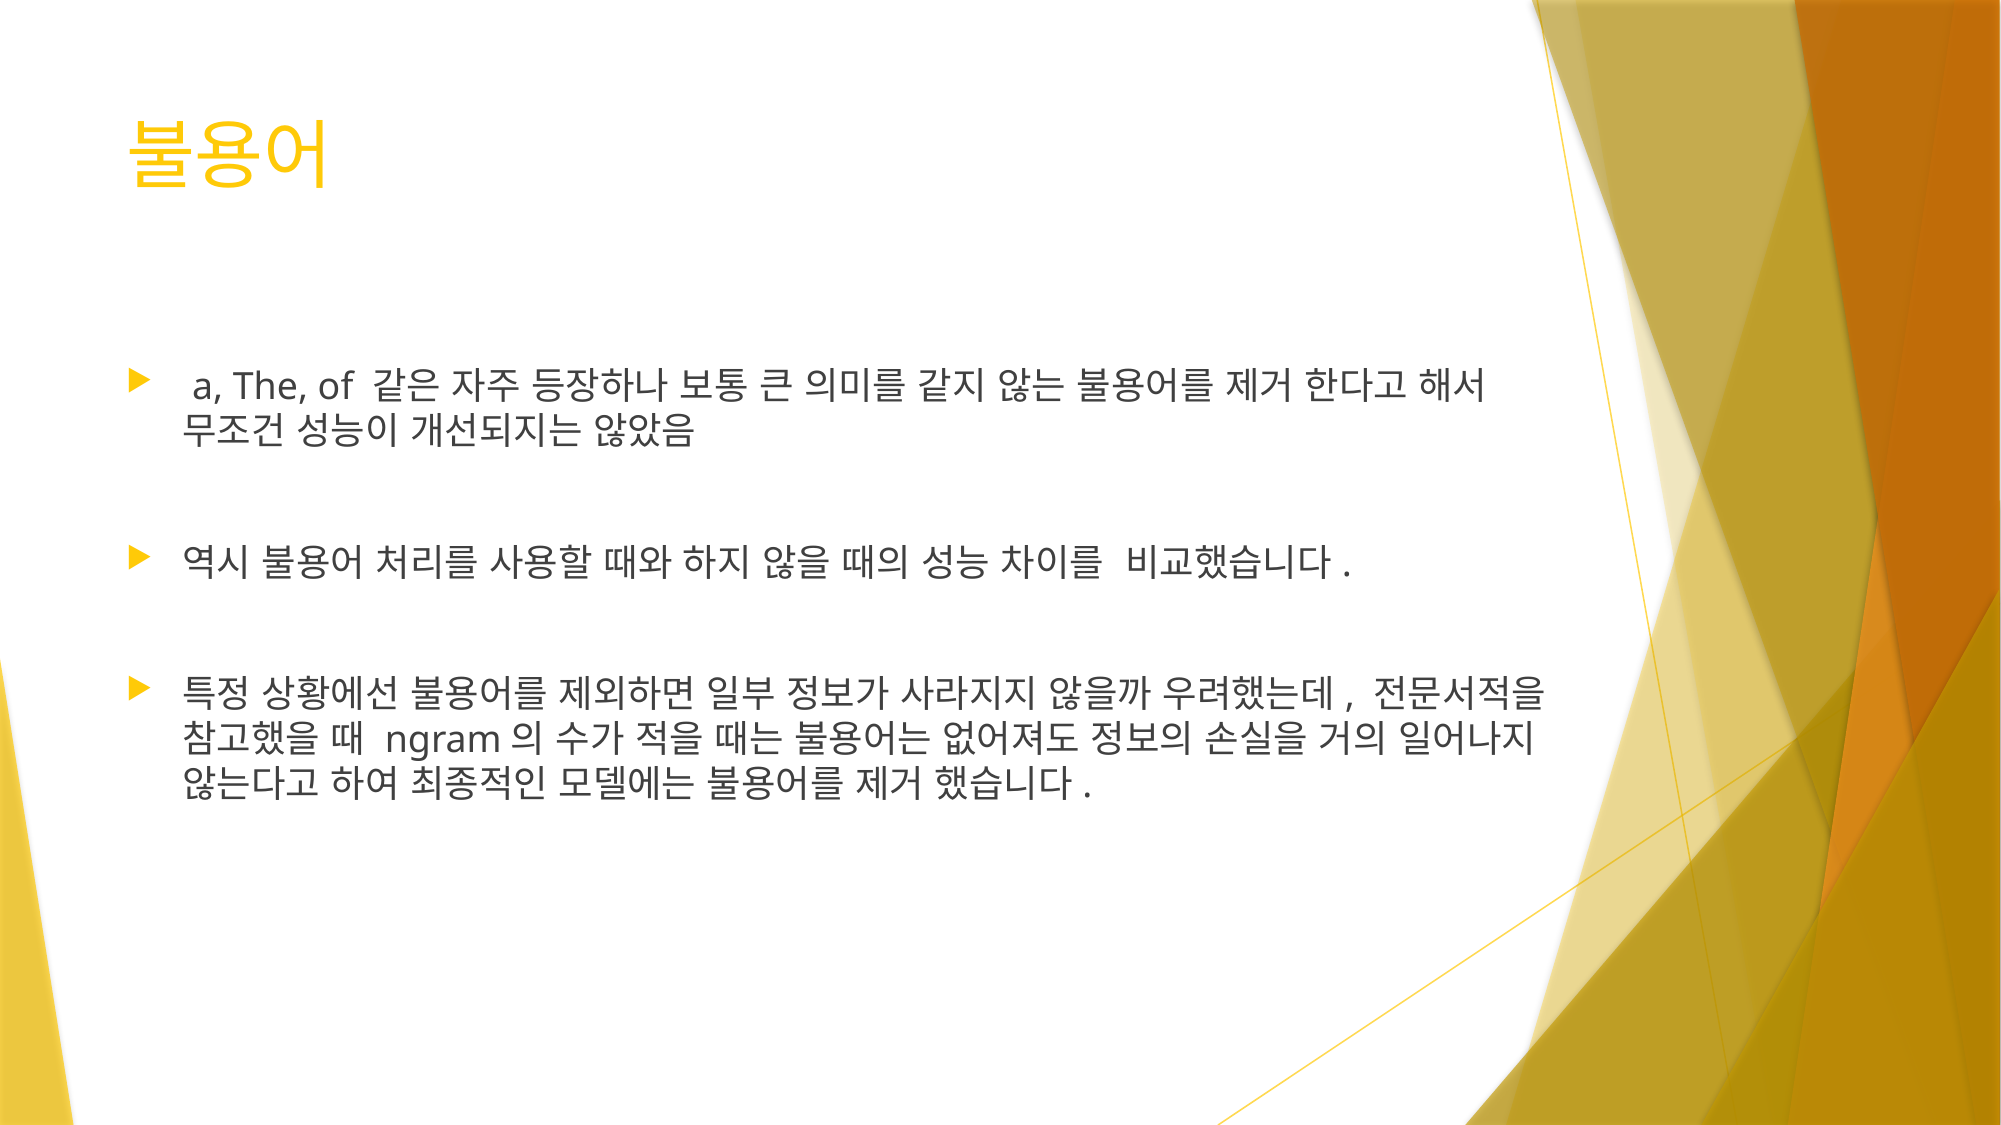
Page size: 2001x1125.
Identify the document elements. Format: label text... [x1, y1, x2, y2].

list a, The, of 같은 자주 등장하나 보통 큰 의미를 같지 않는 불용어를 제거 한다고 해서 무조건 성능이 개선되지는 않았음 역시 불용어 처리를 사용할 때와 하지 않을 때의 성능 차이를 비교했습니다. 특정 상황에선 불용어를 제외하면 일부 정보가 사라지지 않을까 우려했는데, 전문서적을 참고했을 때 ngram의 수가 적을 때는 불용어는 없어져도 정보의 손실을 거의 일어나지 않는다고 하여 최종적인 모델에는 불용어를 제거 했습니다. [111, 354, 1578, 992]
title 불용어 [111, 99, 1522, 317]
